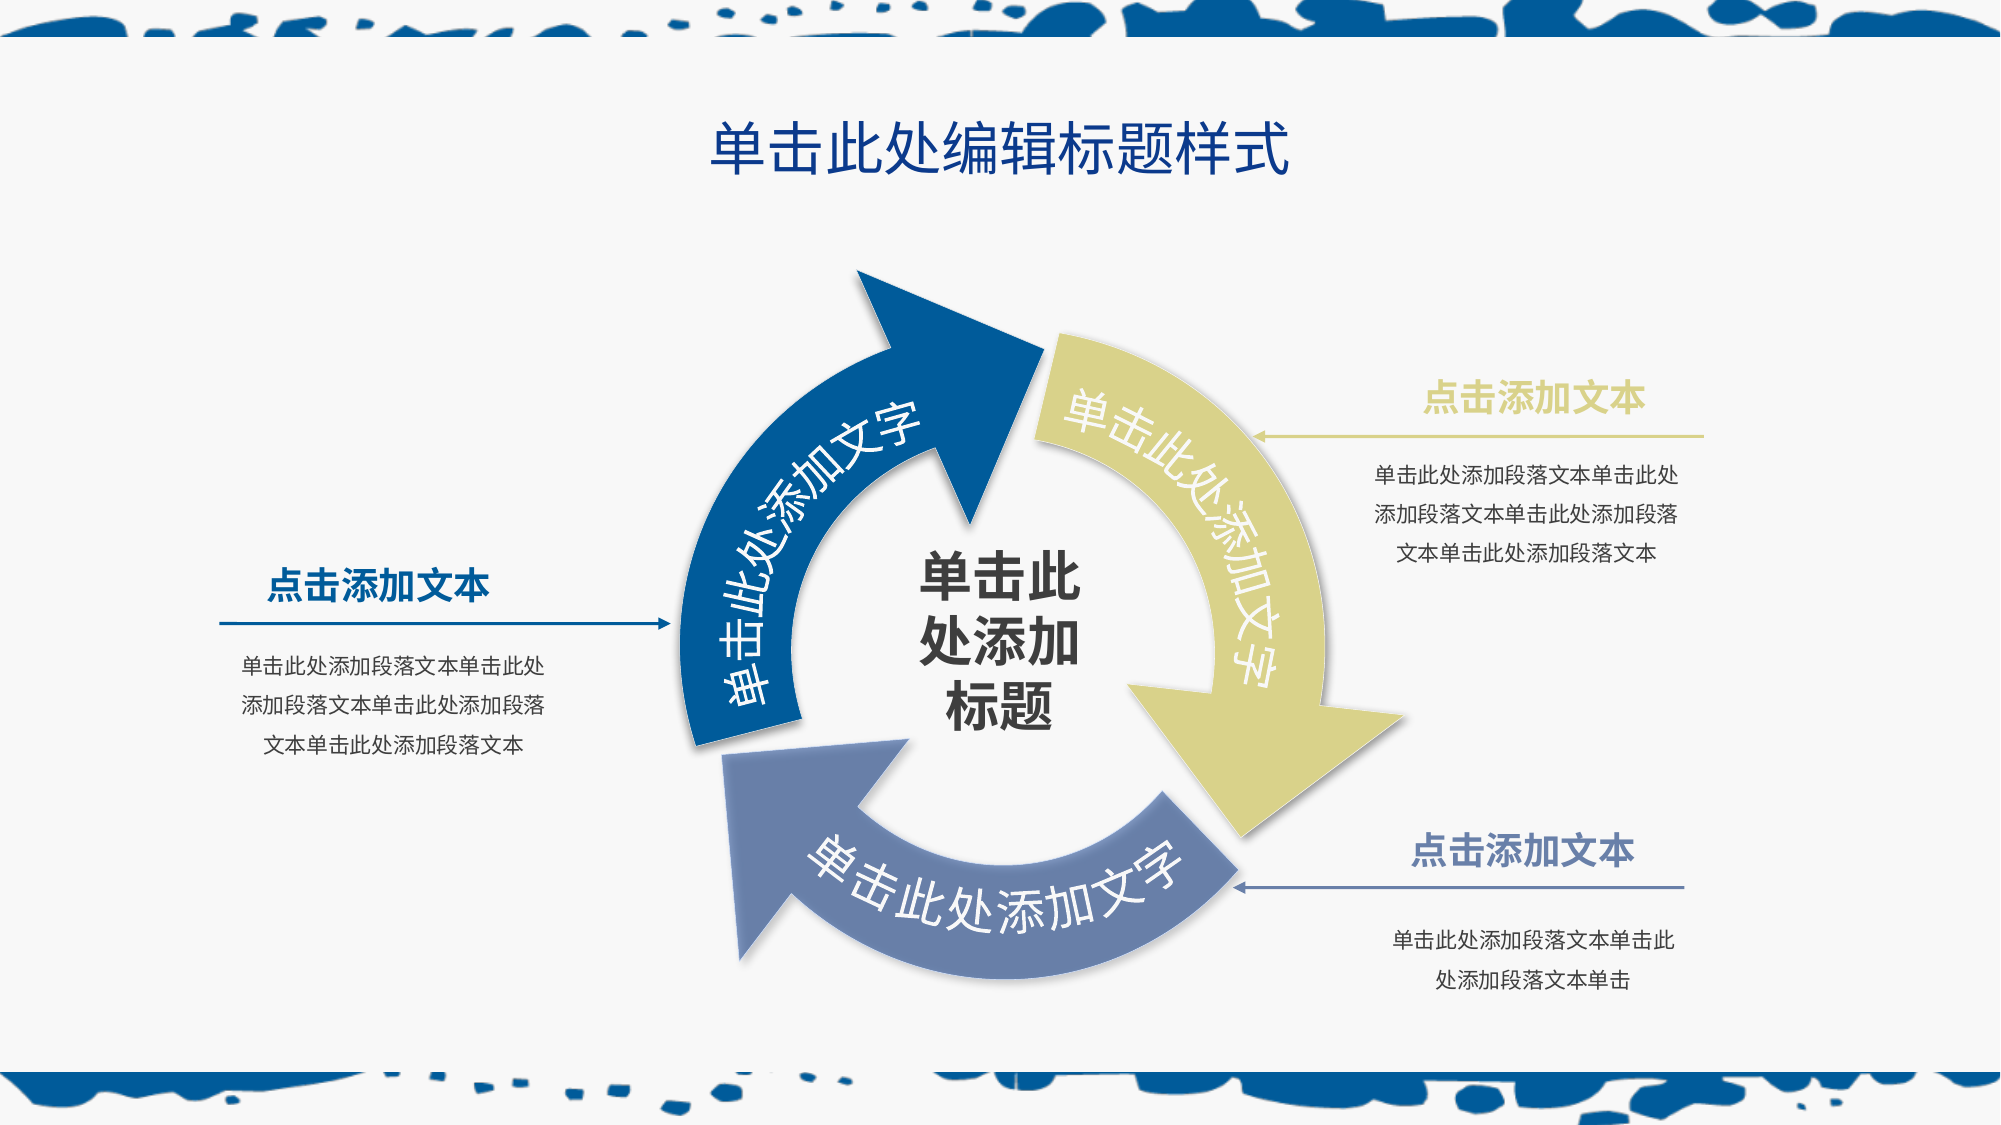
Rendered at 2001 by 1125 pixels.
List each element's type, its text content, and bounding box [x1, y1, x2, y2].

text_box 点击添加文本 [1361, 819, 1686, 880]
text_box 单击此处添加段落文本单击此处添加段落文本单击 [1371, 906, 1696, 1001]
text_box [1252, 430, 1704, 443]
text_box [721, 738, 1239, 980]
text_box [219, 617, 671, 630]
text_box 点击添加文本 [1372, 366, 1697, 427]
text_box 单击此处添加标题 [879, 534, 1121, 745]
text_box [1033, 332, 1405, 838]
picture [0, 0, 2001, 37]
text_box [1232, 881, 1685, 894]
text_box 点击添加文本 [216, 554, 541, 615]
text_box [679, 269, 1045, 747]
picture [0, 1072, 2001, 1125]
text_box 单击此处添加段落文本单击此处添加段落文本单击此处添加段落文本单击此处添加段落文本 [216, 632, 571, 766]
text_box 单击此处添加段落文本单击此处添加段落文本单击此处添加段落文本单击此处添加段落文本 [1351, 440, 1702, 574]
text_box 单击此处编辑标题样式 [693, 104, 1307, 190]
